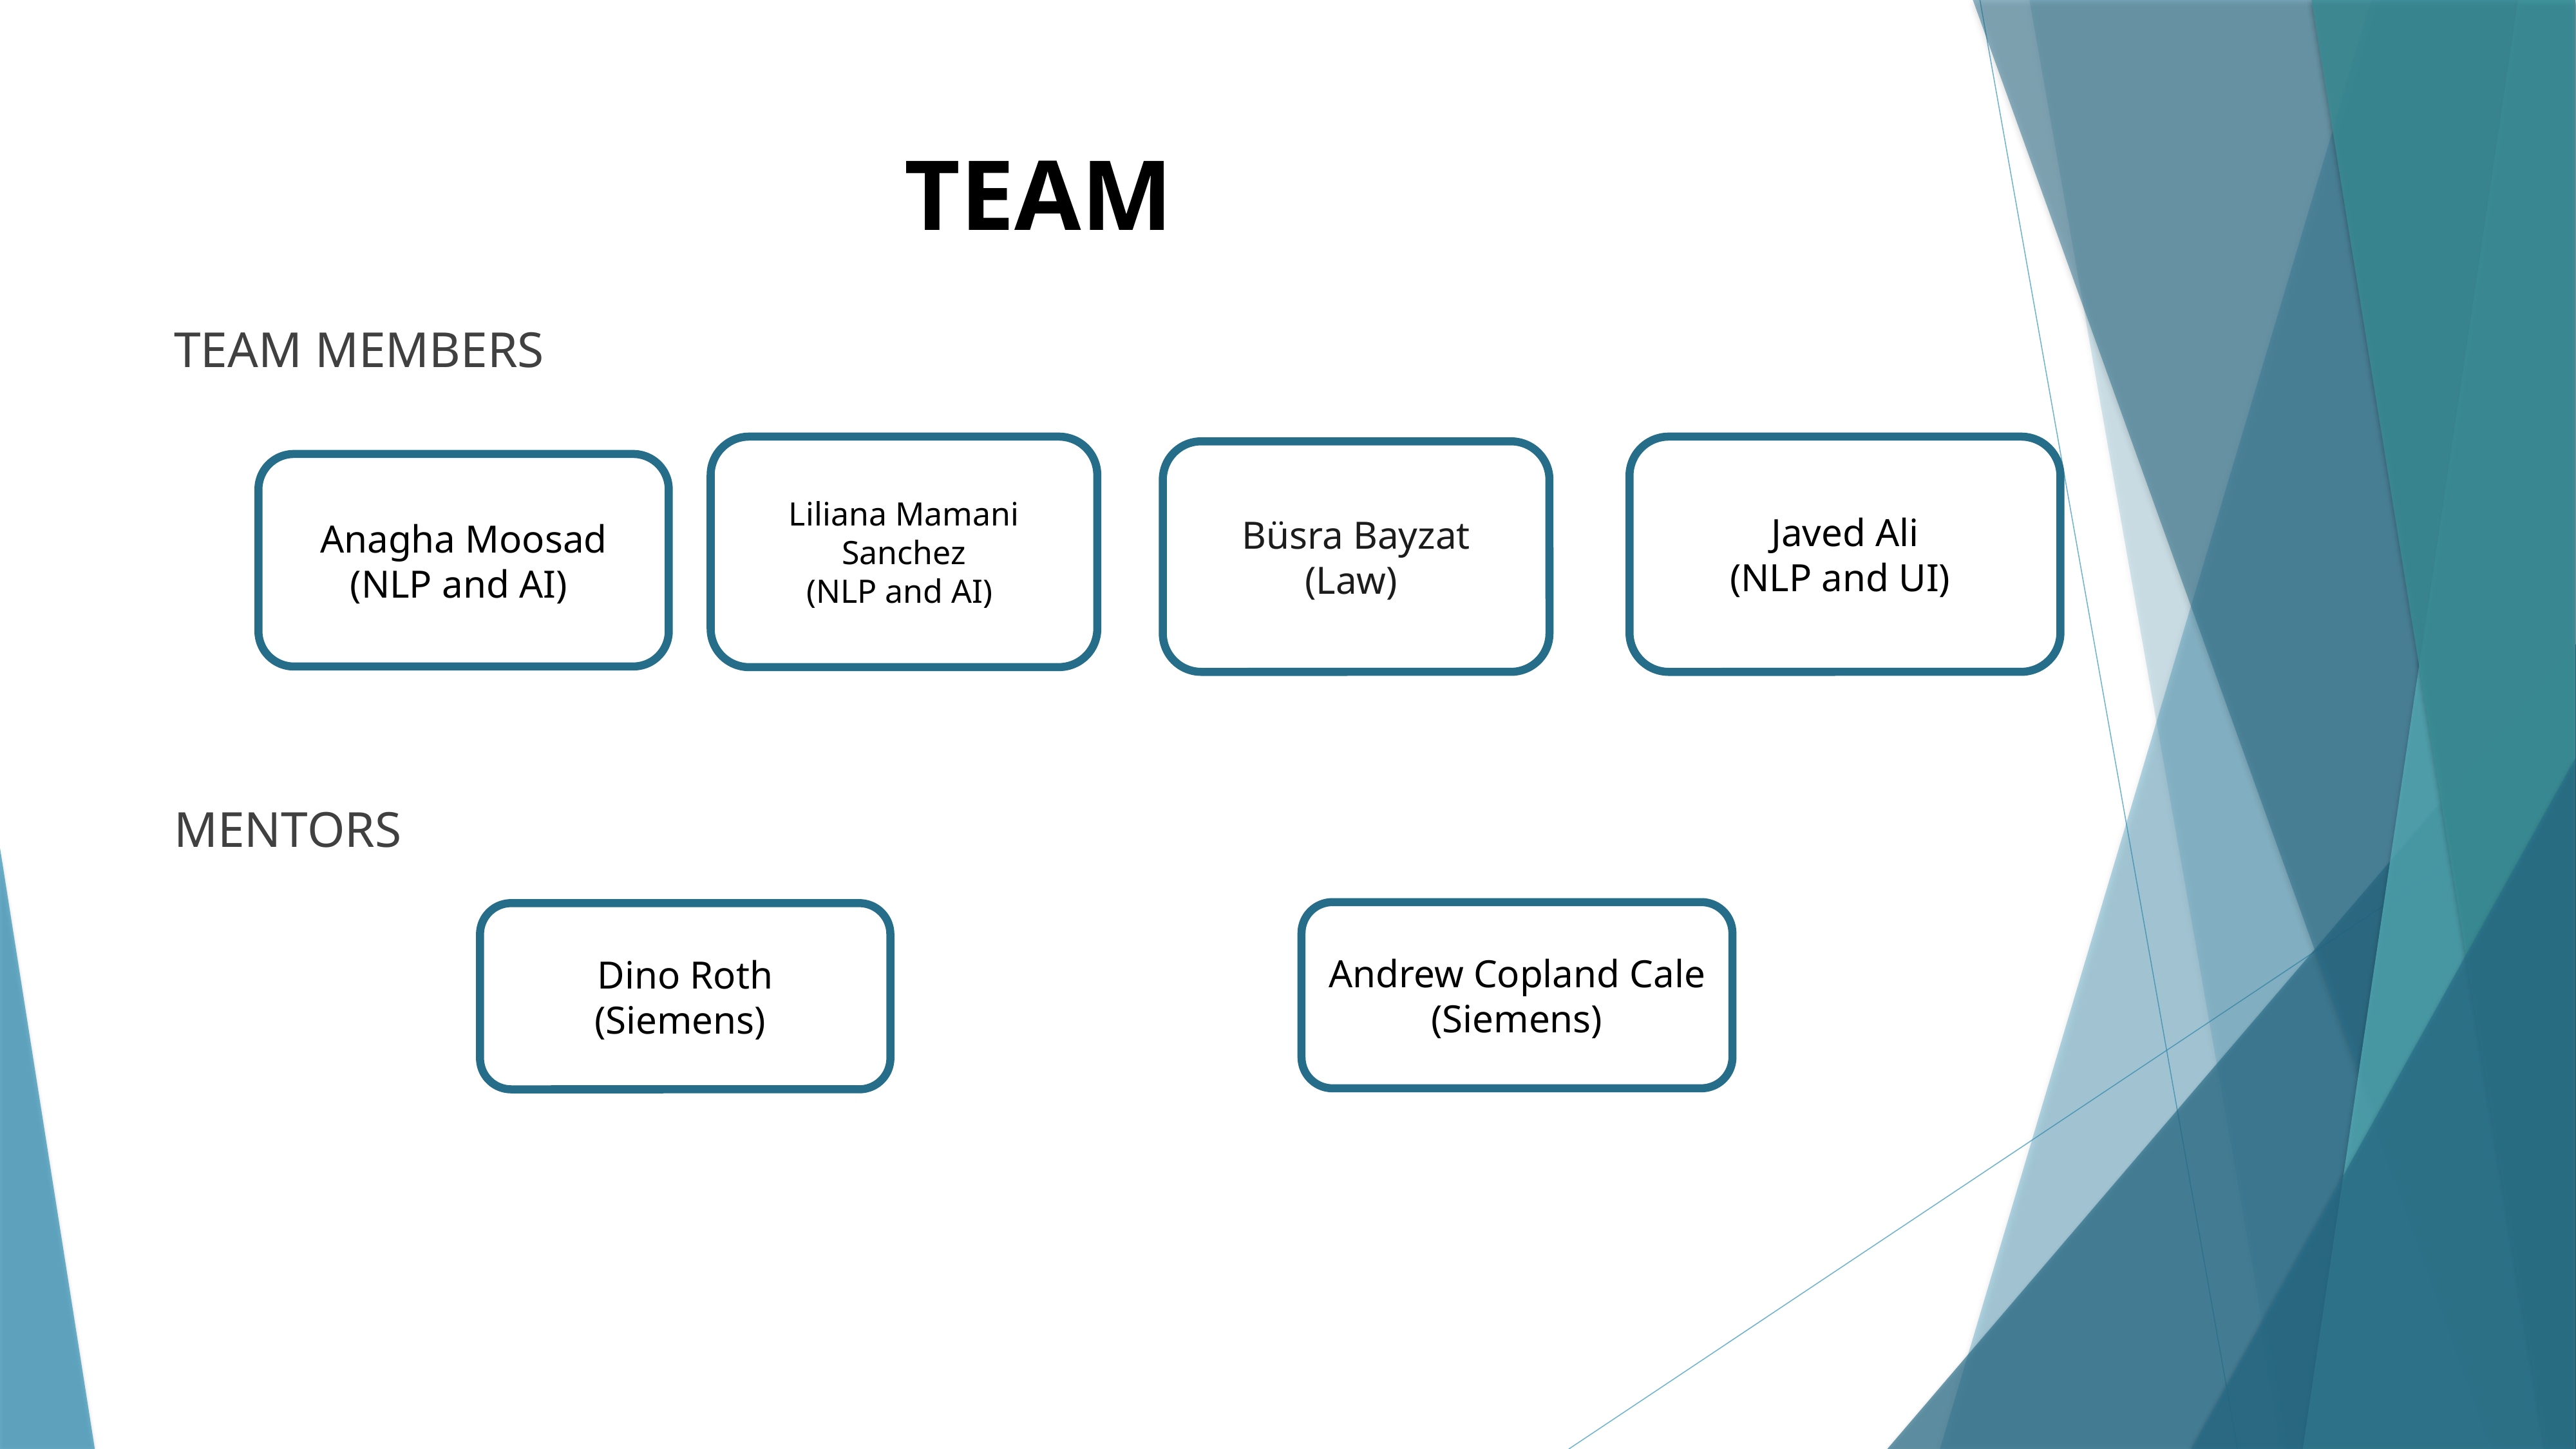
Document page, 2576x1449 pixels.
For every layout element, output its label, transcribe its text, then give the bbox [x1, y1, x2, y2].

title TEAM [143, 129, 1960, 408]
list TEAM MEMBERS MENTORS [164, 314, 1981, 1306]
text_box Anagha Moosad (NLP and AI) [257, 453, 670, 668]
text_box Büsra Bayzat (Law) [1162, 440, 1551, 673]
text_box Javed Ali (NLP and UI) [1628, 435, 2061, 673]
text_box Dino Roth (Siemens) [478, 902, 892, 1091]
text_box Andrew Copland Cale (Siemens) [1300, 901, 1734, 1090]
text_box Liliana Mamani Sanchez (NLP and AI) [709, 435, 1099, 668]
